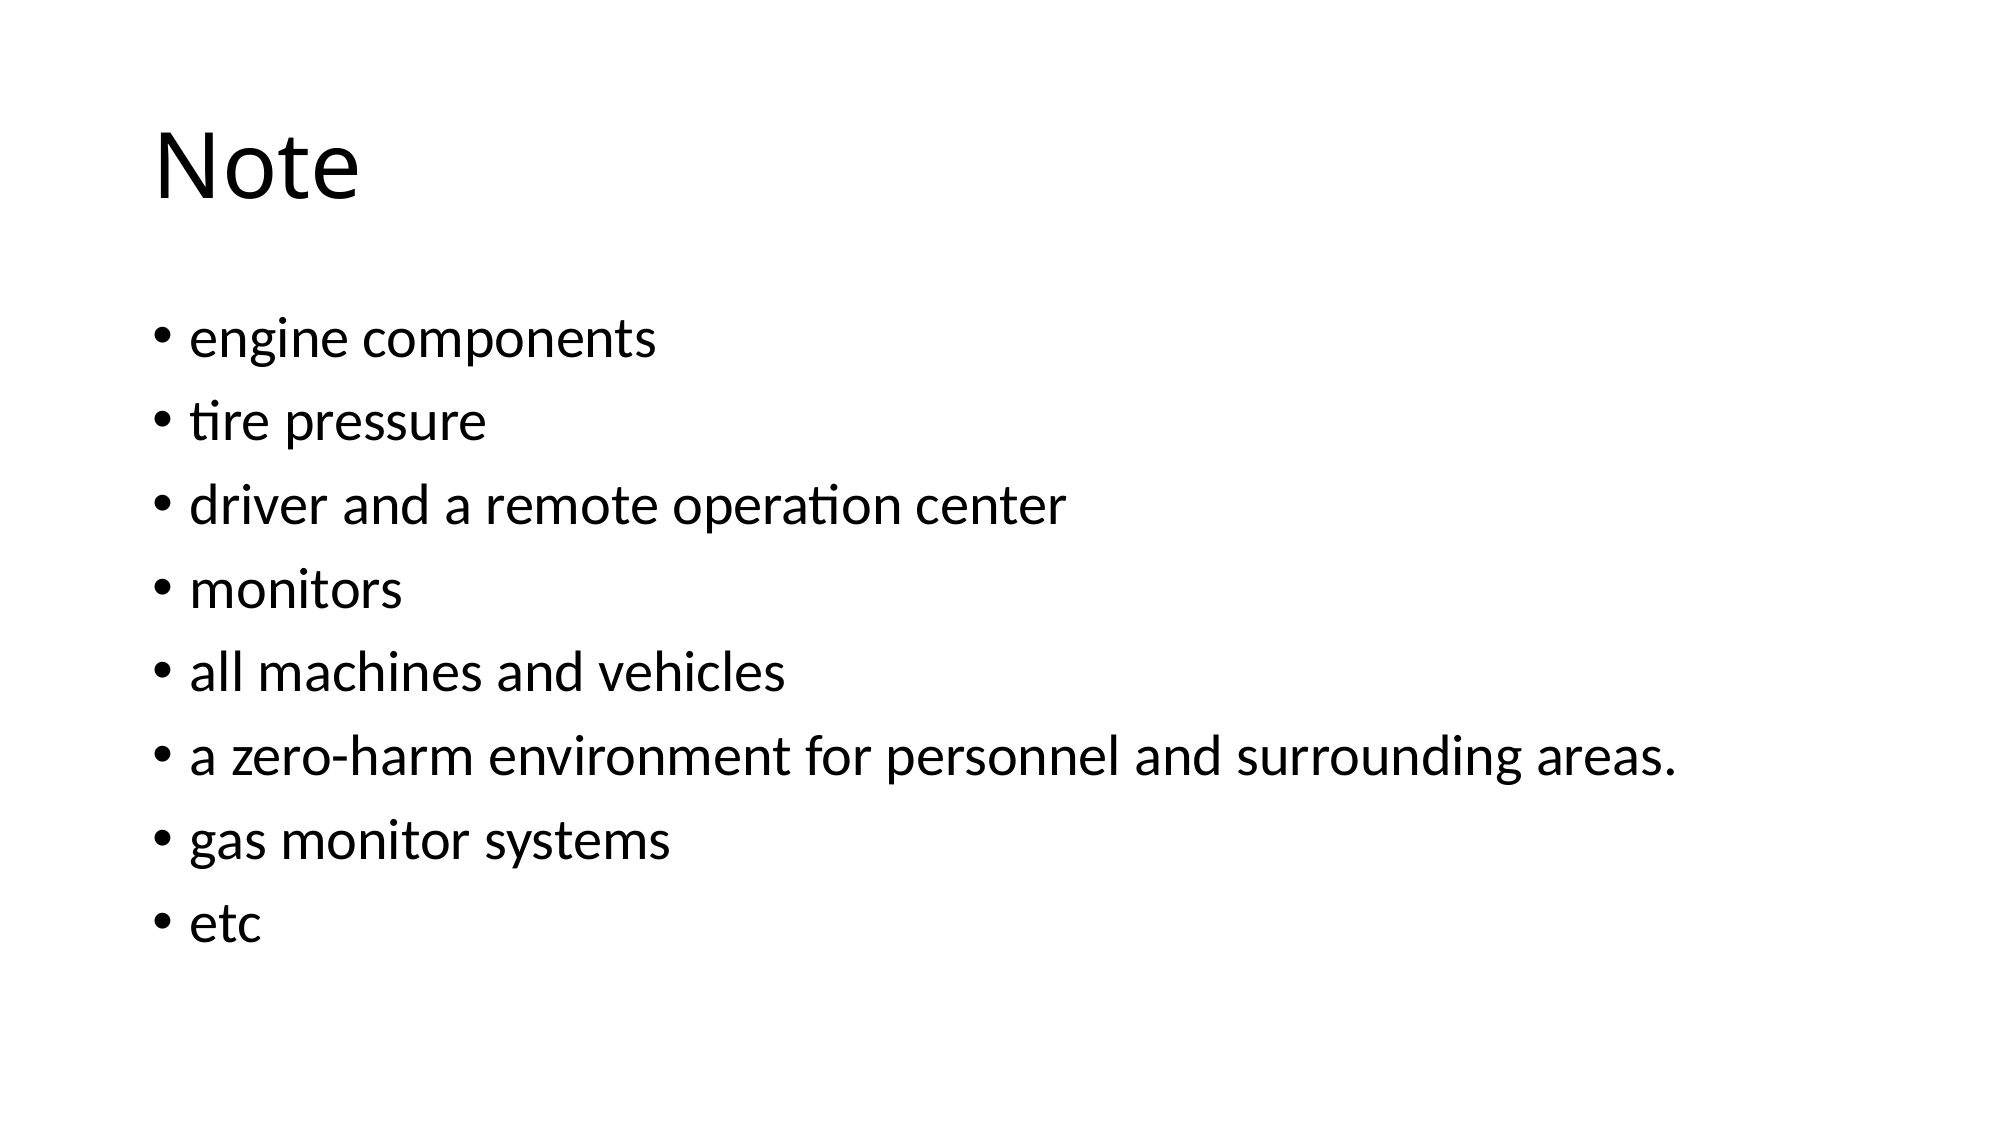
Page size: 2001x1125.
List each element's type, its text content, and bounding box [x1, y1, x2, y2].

title Note [137, 59, 1863, 278]
list engine components tire pressure driver and a remote operation center monitors all machines and vehicles a zero-harm environment for personnel and surrounding areas. gas monitor systems etc [137, 299, 1863, 1014]
